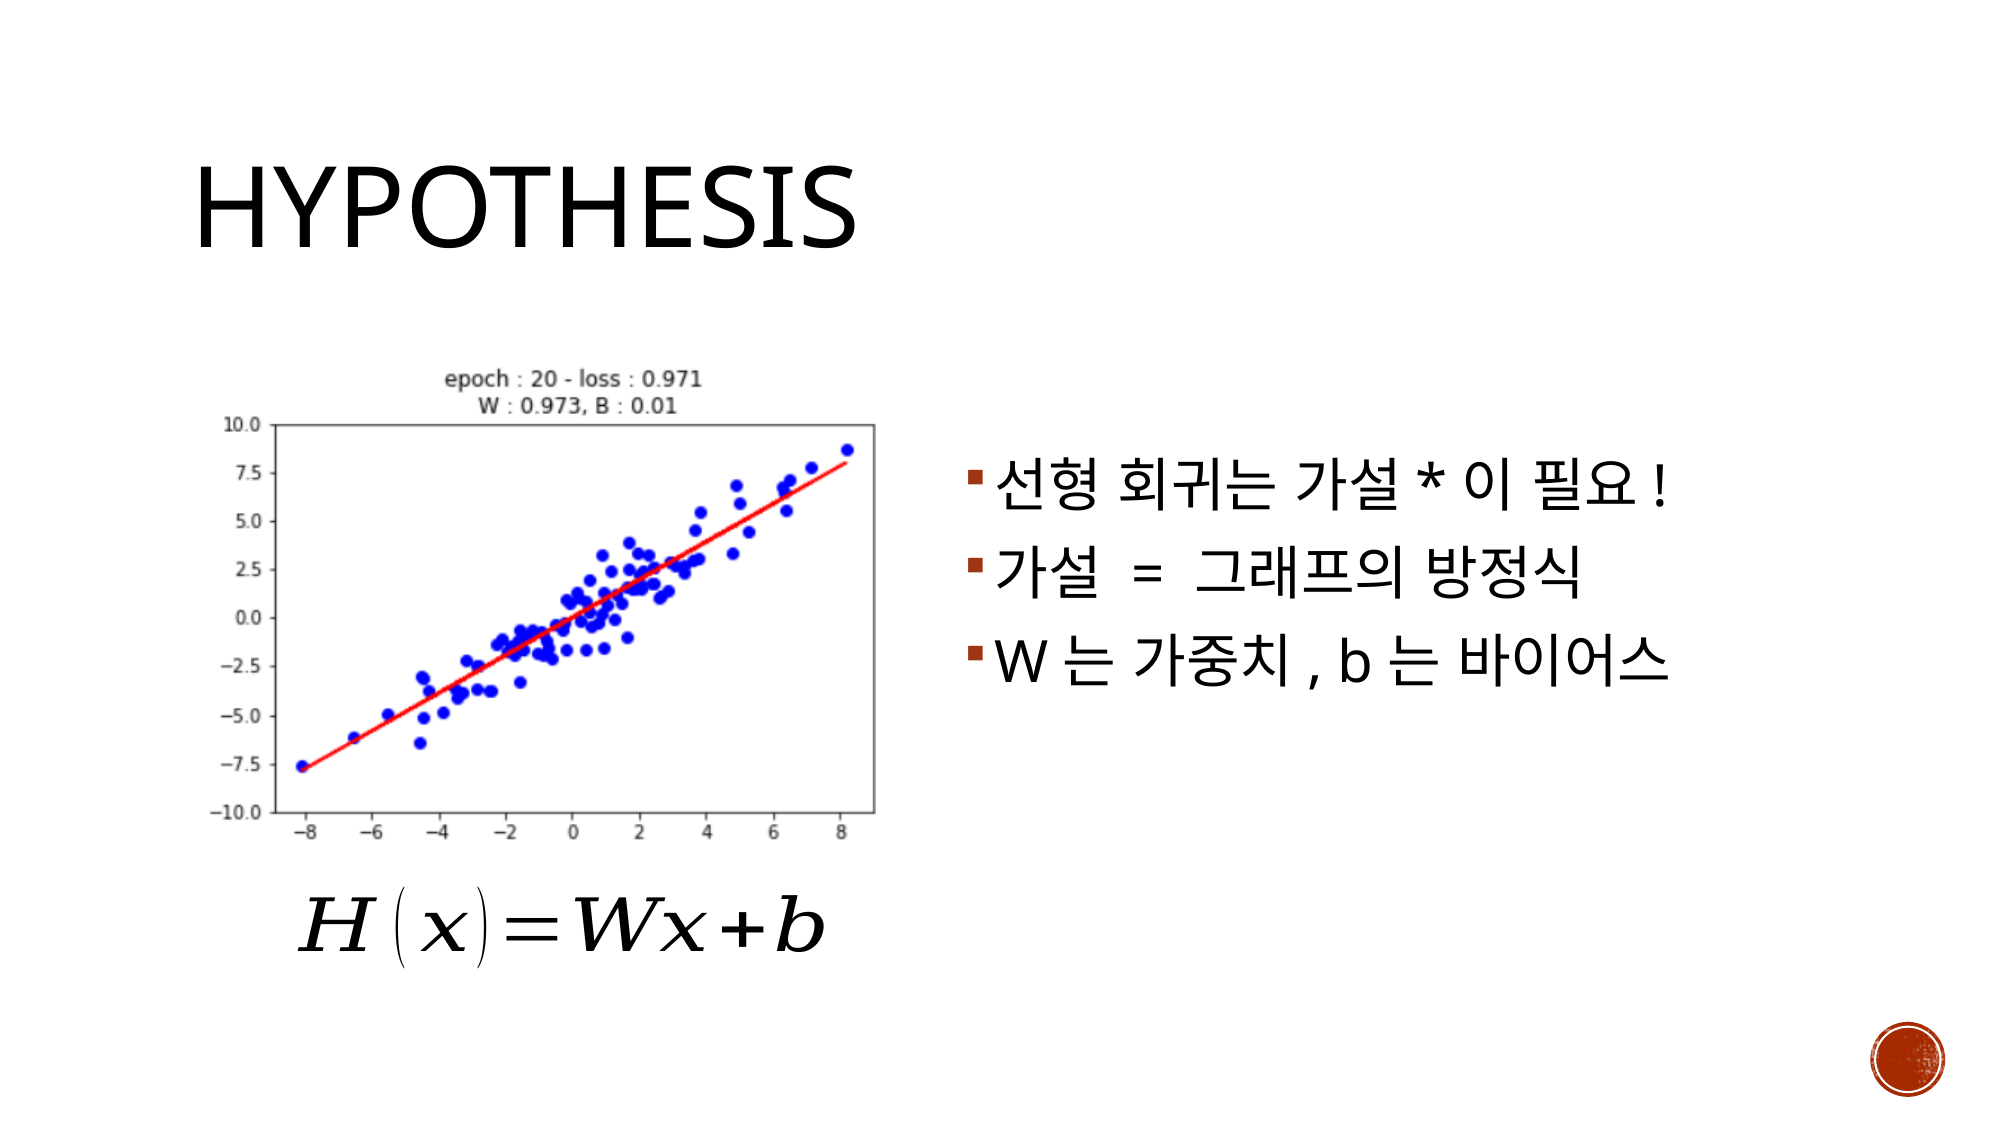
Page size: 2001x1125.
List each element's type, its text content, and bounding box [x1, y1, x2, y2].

list 선형 회귀는 가설*이 필요! 가설 = 그래프의 방정식 W는 가중치, b는 바이어스 [951, 448, 1707, 778]
picture [174, 343, 950, 883]
title Hypothesis [175, 79, 1826, 344]
